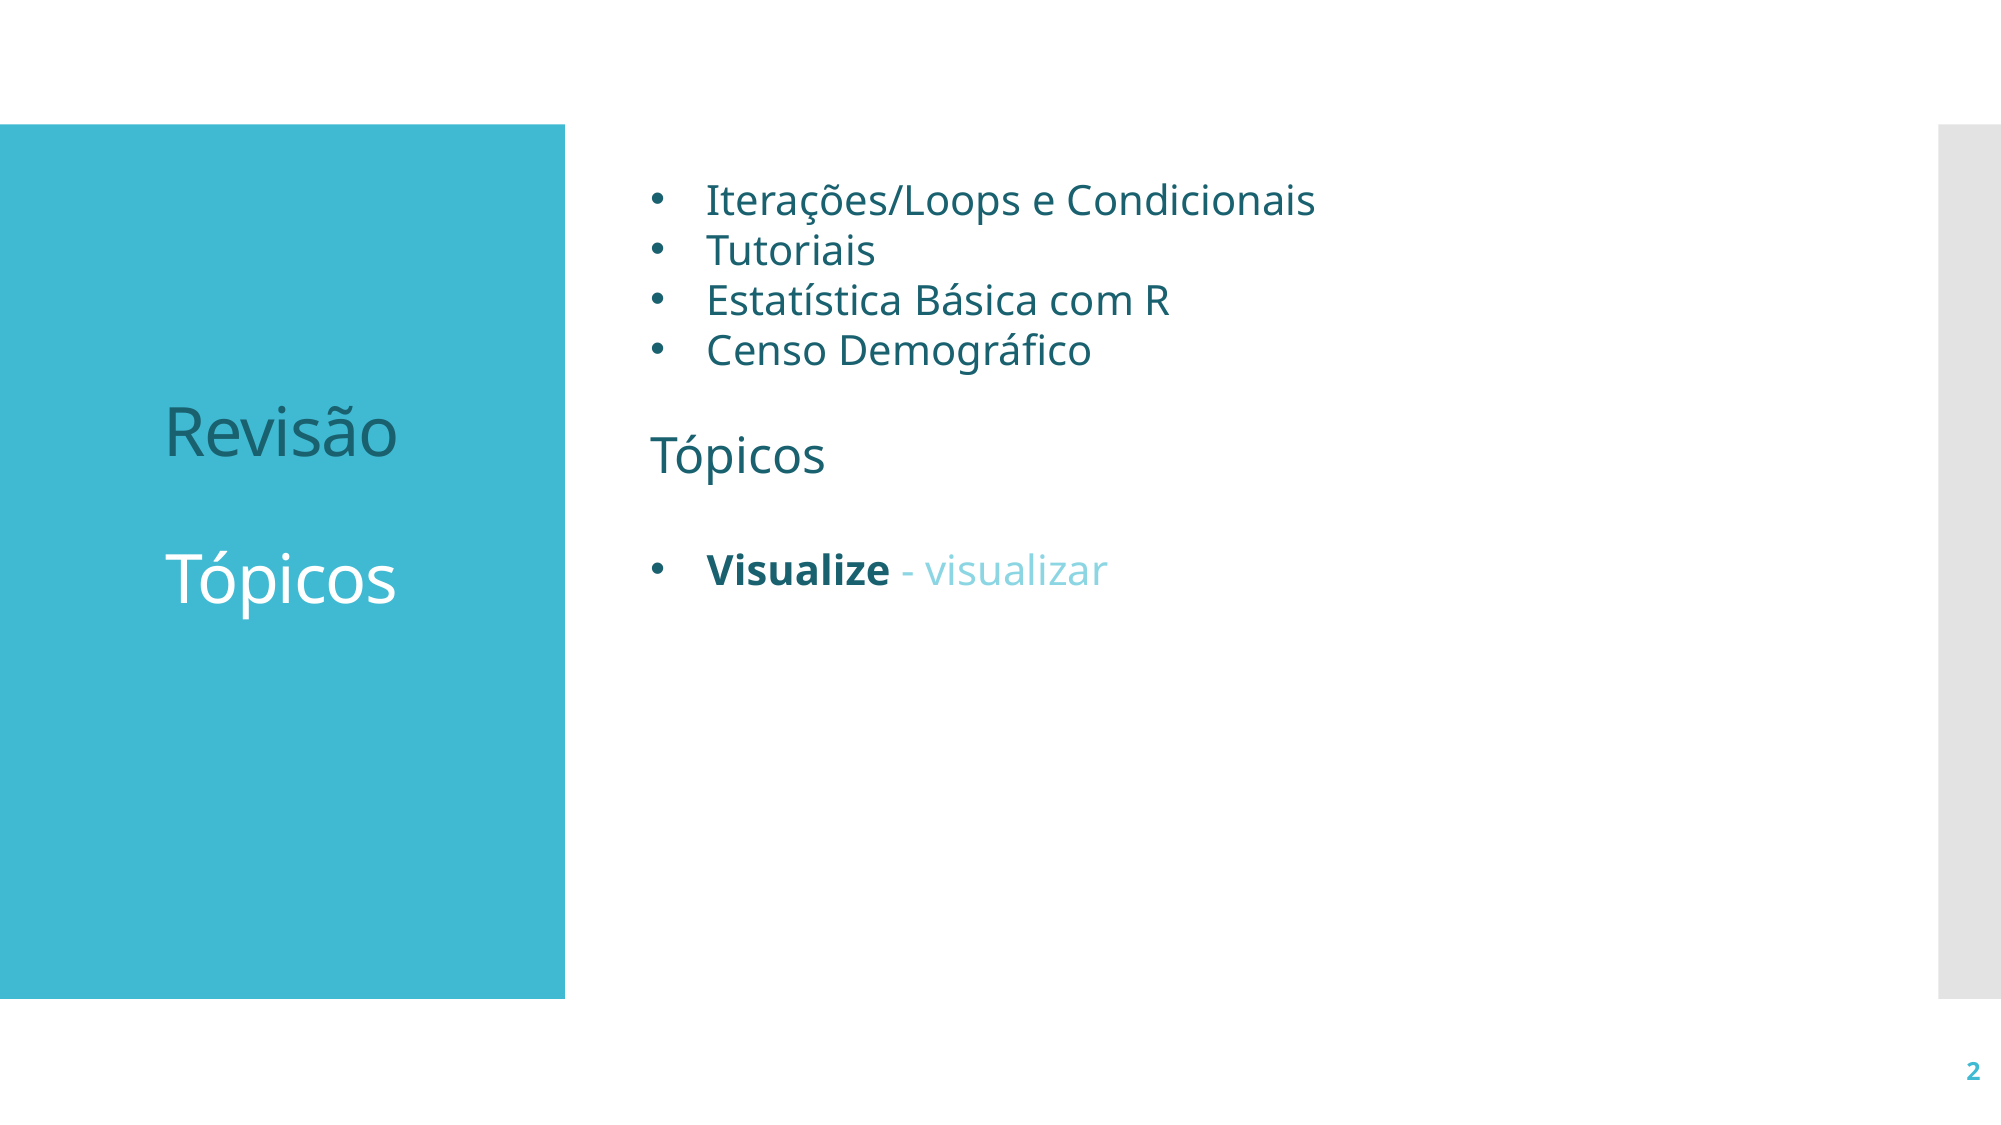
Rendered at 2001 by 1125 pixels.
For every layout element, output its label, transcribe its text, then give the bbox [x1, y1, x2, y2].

text_box Revisão Tópicos [0, 389, 564, 627]
text_box Iterações/Loops e Condicionais Tutoriais Estatística Básica com R Censo Demográfico Tópicos Visualize - visualizar [635, 166, 1637, 601]
slide_number 2 [1744, 1042, 1996, 1103]
